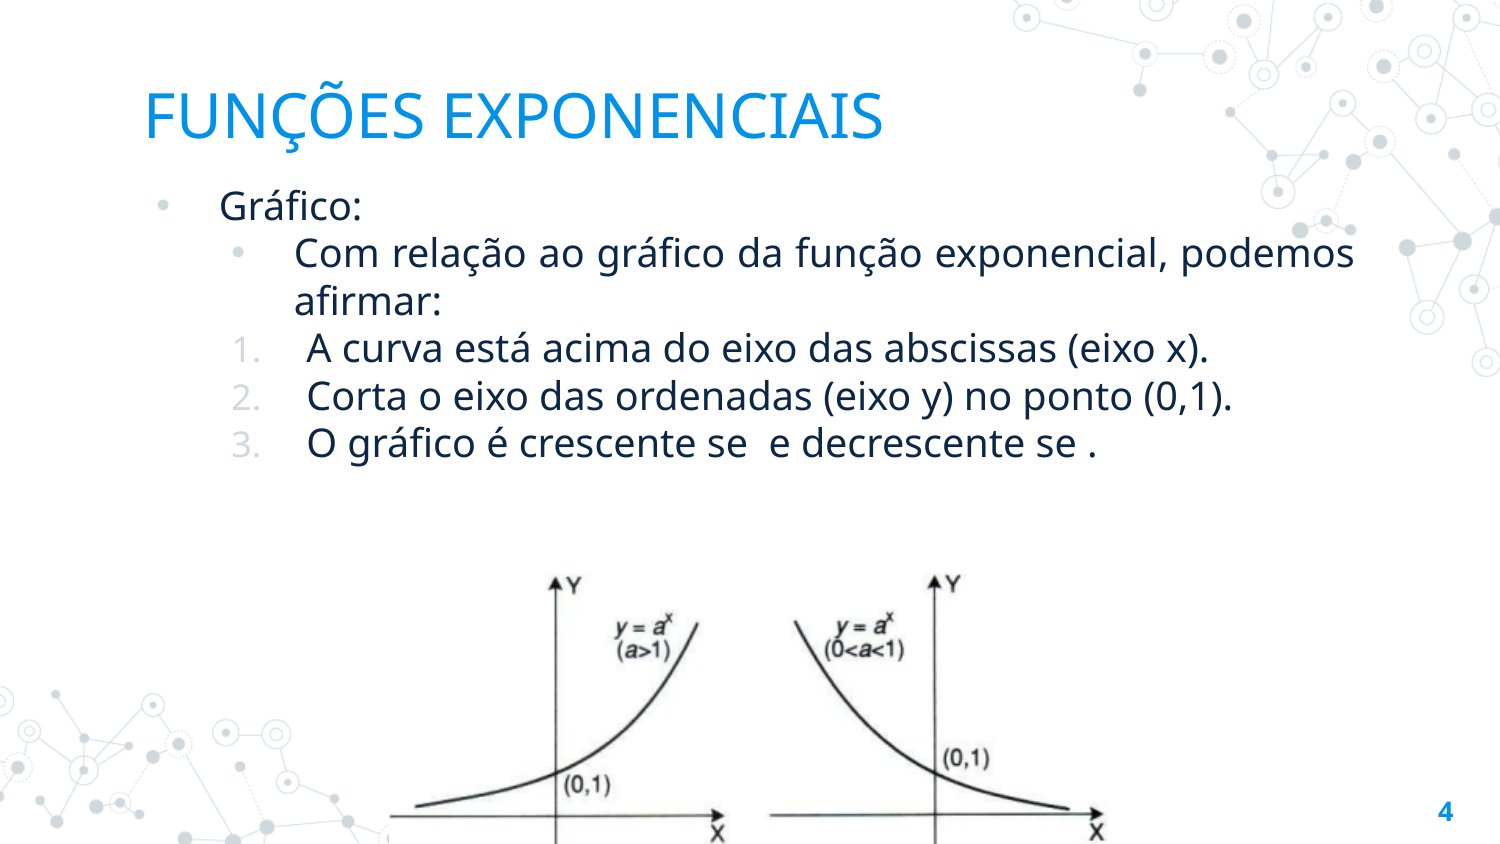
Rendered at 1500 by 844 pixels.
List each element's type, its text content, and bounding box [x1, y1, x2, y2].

slide_number 4 [1378, 779, 1469, 844]
picture [0, 0, 1500, 844]
title FUNÇÕES EXPONENCIAIS [128, 50, 1372, 166]
